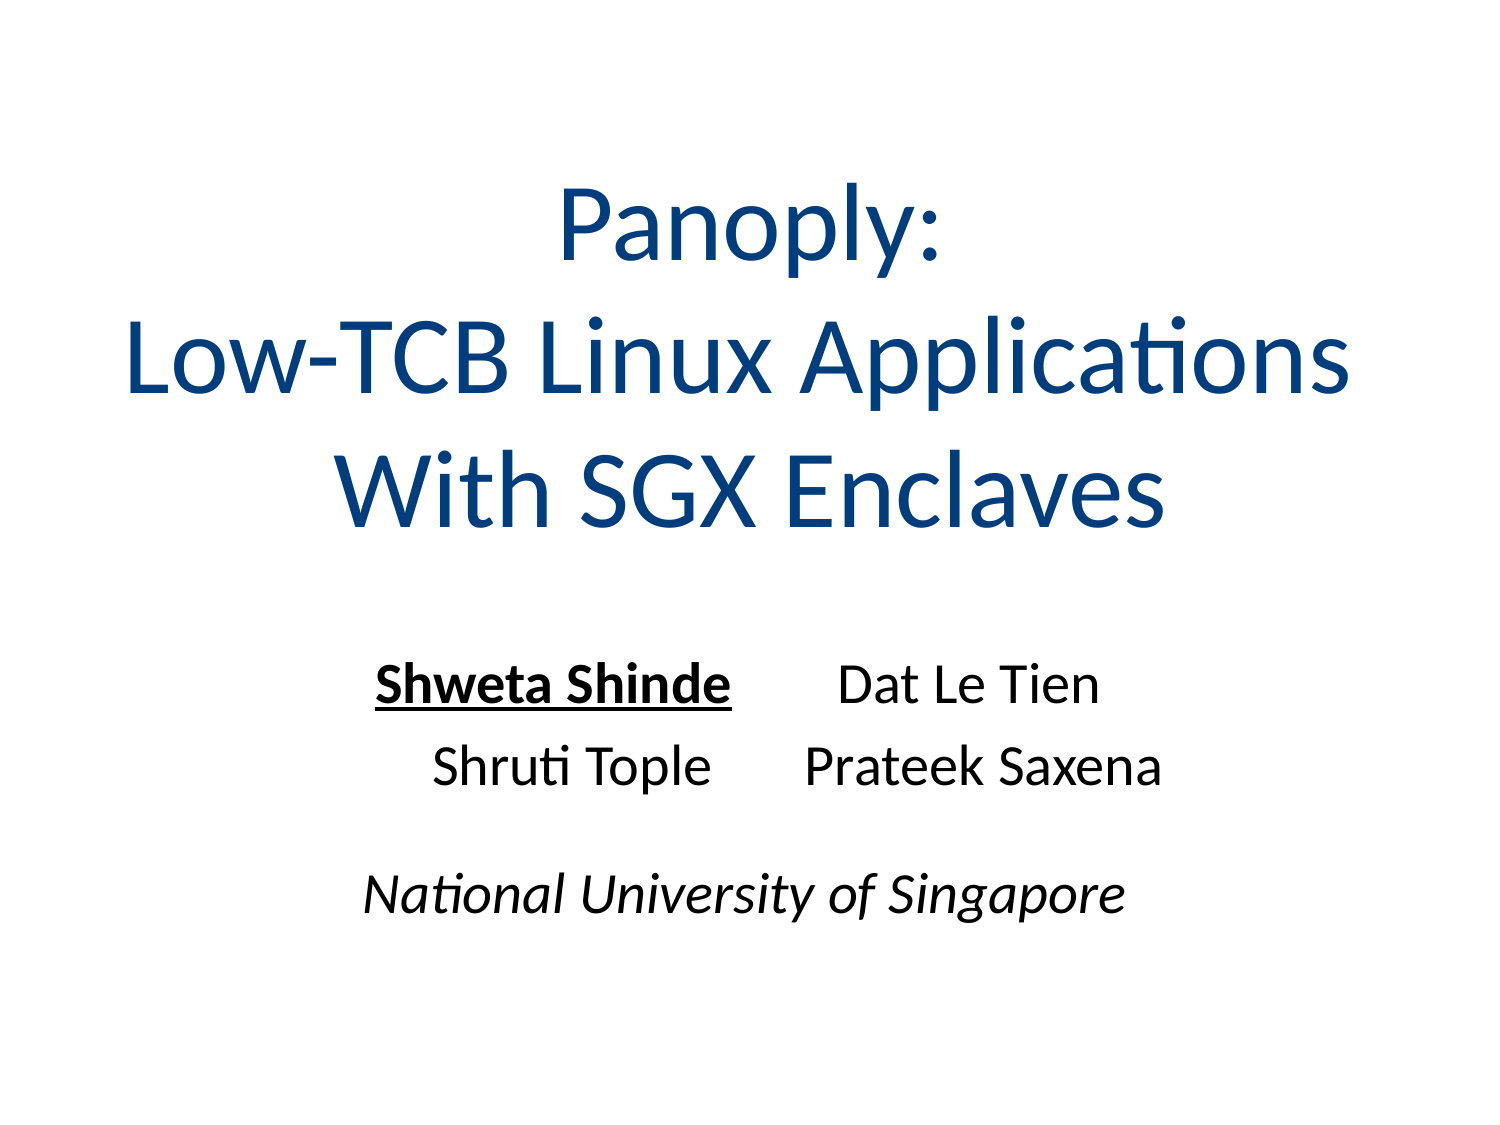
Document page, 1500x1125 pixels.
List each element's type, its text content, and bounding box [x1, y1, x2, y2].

subtitle Shweta Shinde Dat Le Tien Shruti Tople Prateek Saxena National University of Singapore [219, 637, 1270, 925]
title Panoply: Low-TCB Linux Applications With SGX Enclaves [104, 130, 1398, 568]
